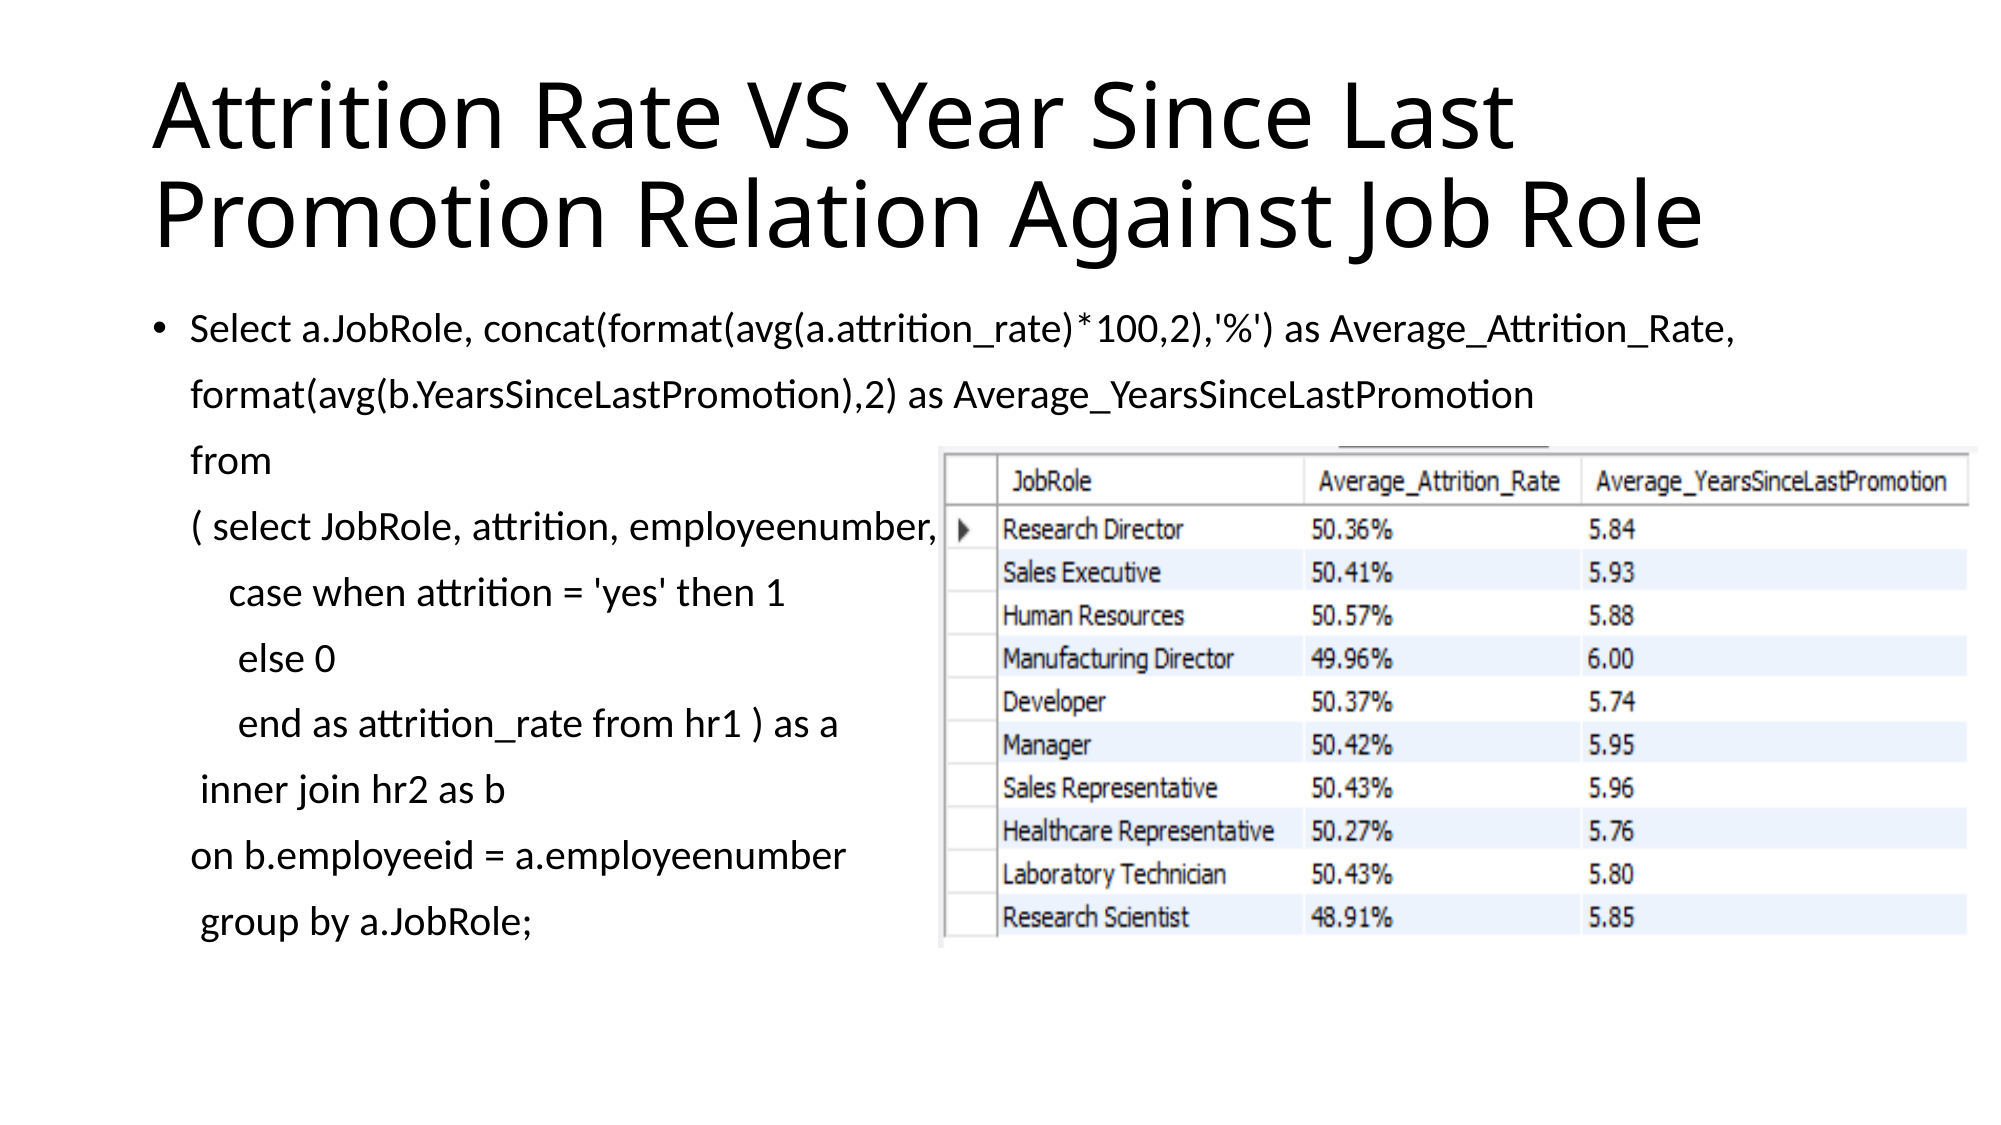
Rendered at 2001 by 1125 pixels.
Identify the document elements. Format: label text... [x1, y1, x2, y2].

picture [938, 446, 1978, 948]
list Select a.JobRole, concat(format(avg(a.attrition_rate)*100,2),'%') as Average_Attrition_Rate, format(avg(b.YearsSinceLastPromotion),2) as Average_YearsSinceLastPromotion from ( select JobRole, attrition, employeenumber, case when attrition = 'yes' then 1 else 0 end as attrition_rate from hr1 ) as a inner join hr2 as b on b.employeeid = a.employeenumber group by a.JobRole; [137, 299, 1863, 1014]
title Attrition Rate VS Year Since Last Promotion Relation Against Job Role [137, 59, 1863, 278]
